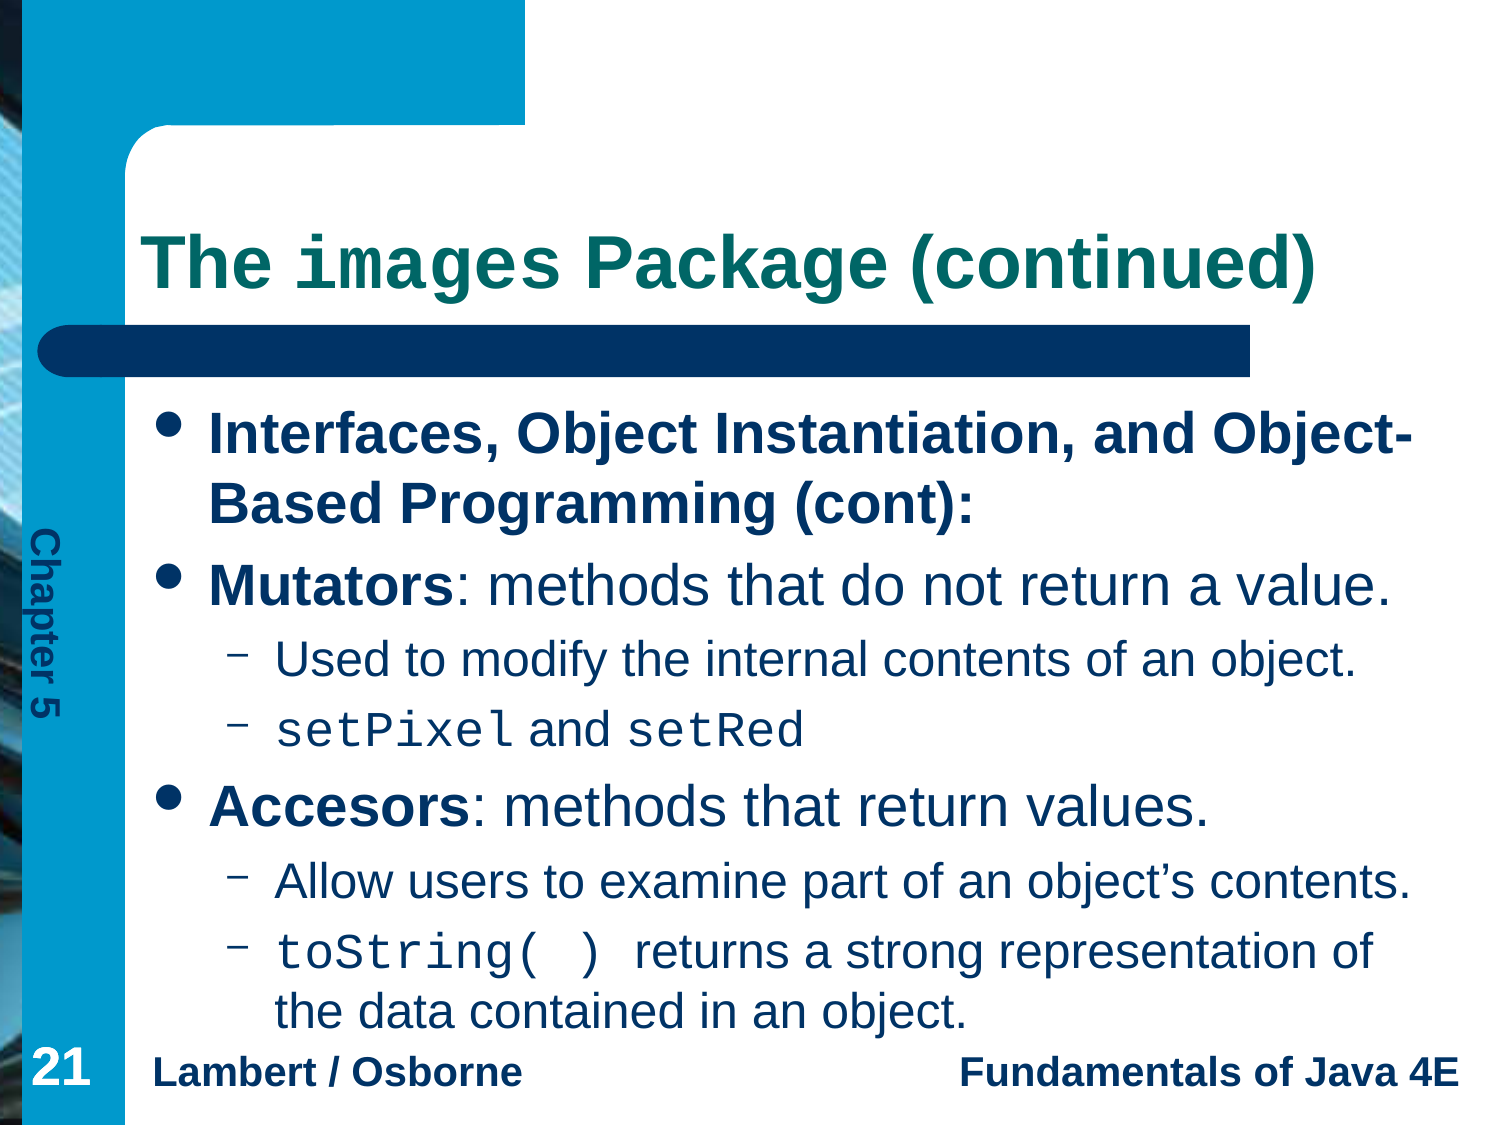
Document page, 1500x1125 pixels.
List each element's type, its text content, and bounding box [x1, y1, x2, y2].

title The images Package (continued) [124, 124, 1426, 313]
picture [0, 0, 22, 1125]
text_box 21 [13, 1023, 111, 1105]
list Interfaces, Object Instantiation, and Object-Based Programming (cont): Mutators: methods that do not return a value. Used to modify the internal contents of an object. setPixel and setRed Accesors: methods that return values. Allow users to examine part of an object’s contents. toString( ) returns a strong representation of the data contained in an object. [137, 387, 1451, 999]
